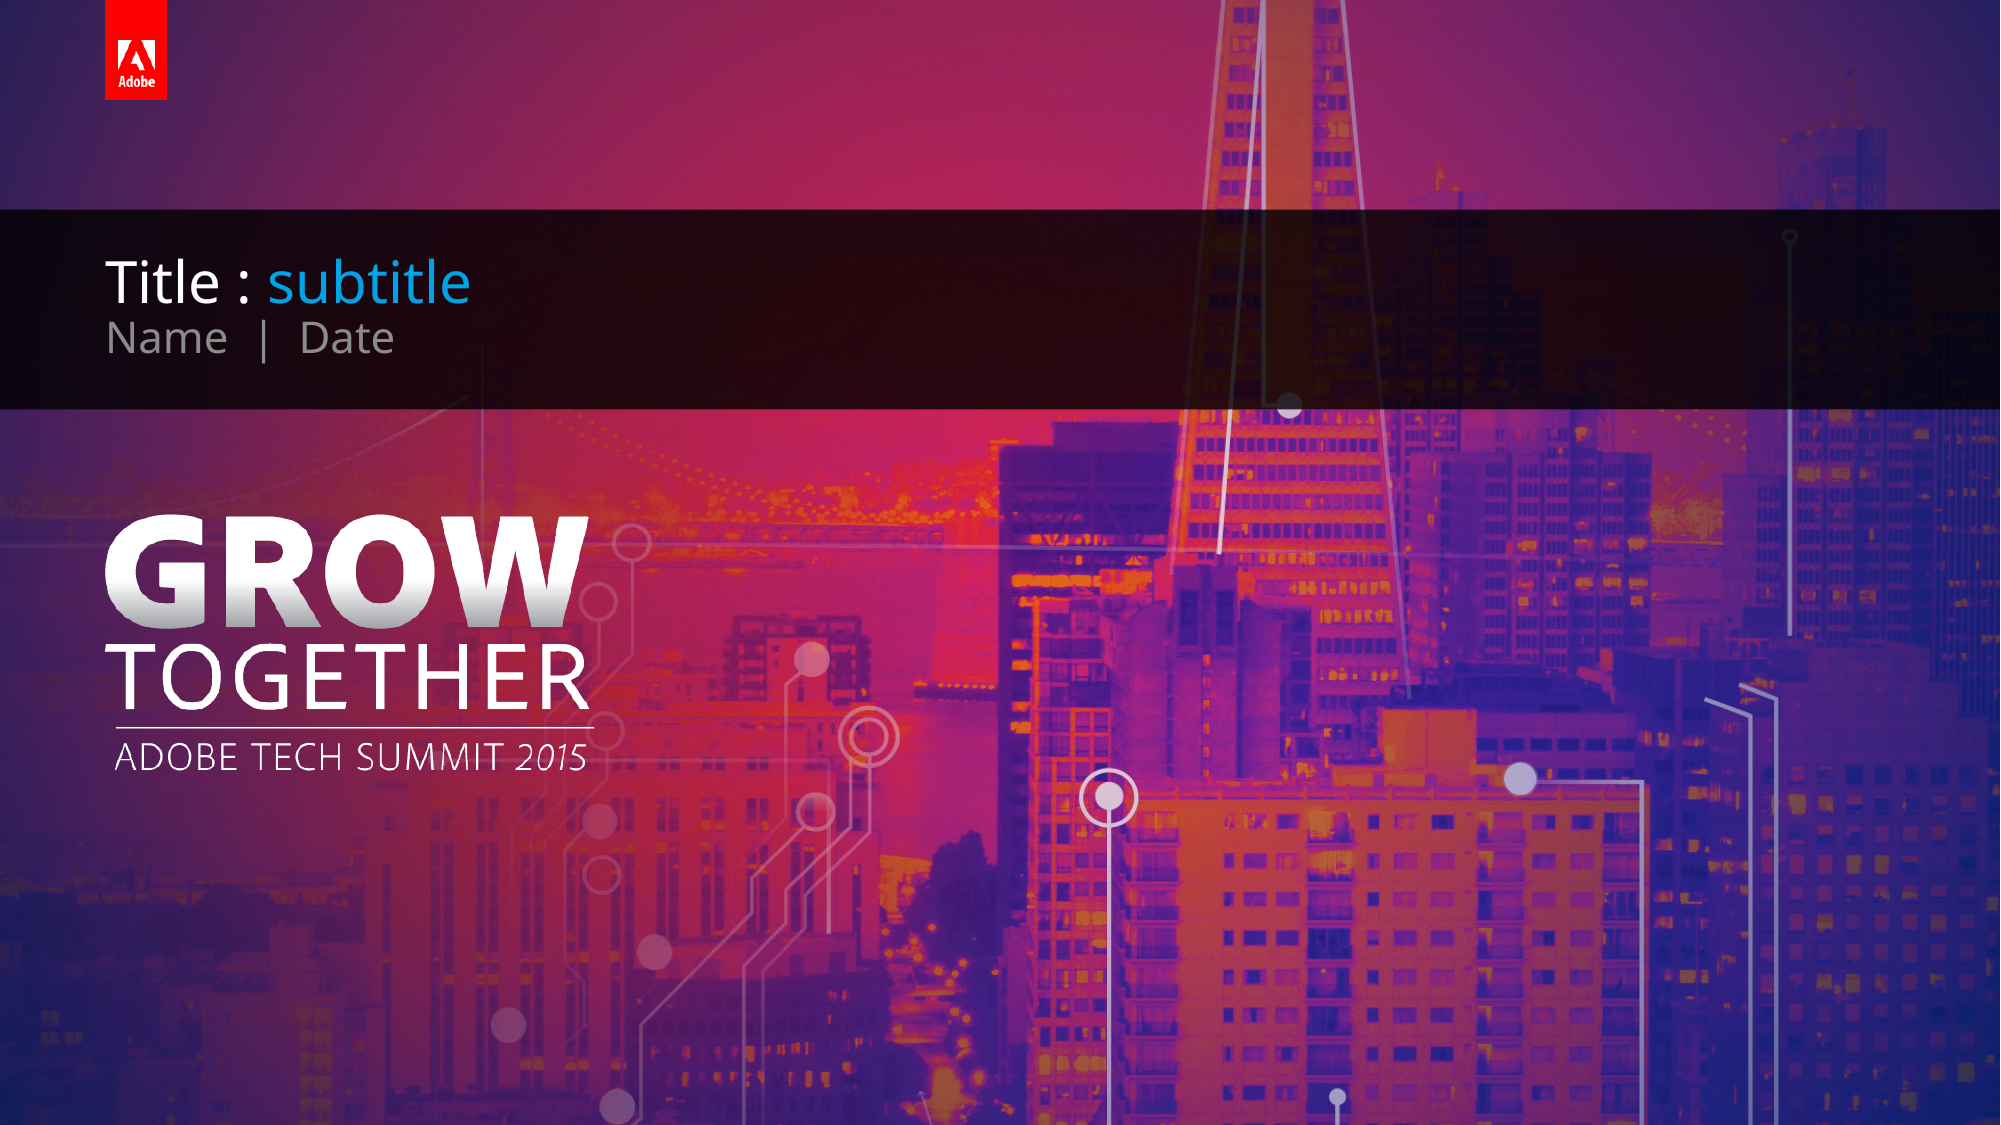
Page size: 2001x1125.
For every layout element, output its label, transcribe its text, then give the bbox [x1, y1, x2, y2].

picture [682, 410, 1320, 882]
picture [715, 410, 1287, 849]
picture [693, 410, 1309, 871]
title Title : subtitle [105, 245, 1897, 310]
picture [104, 0, 167, 101]
picture [76, 495, 620, 784]
subtitle Name | Date [105, 310, 1897, 364]
